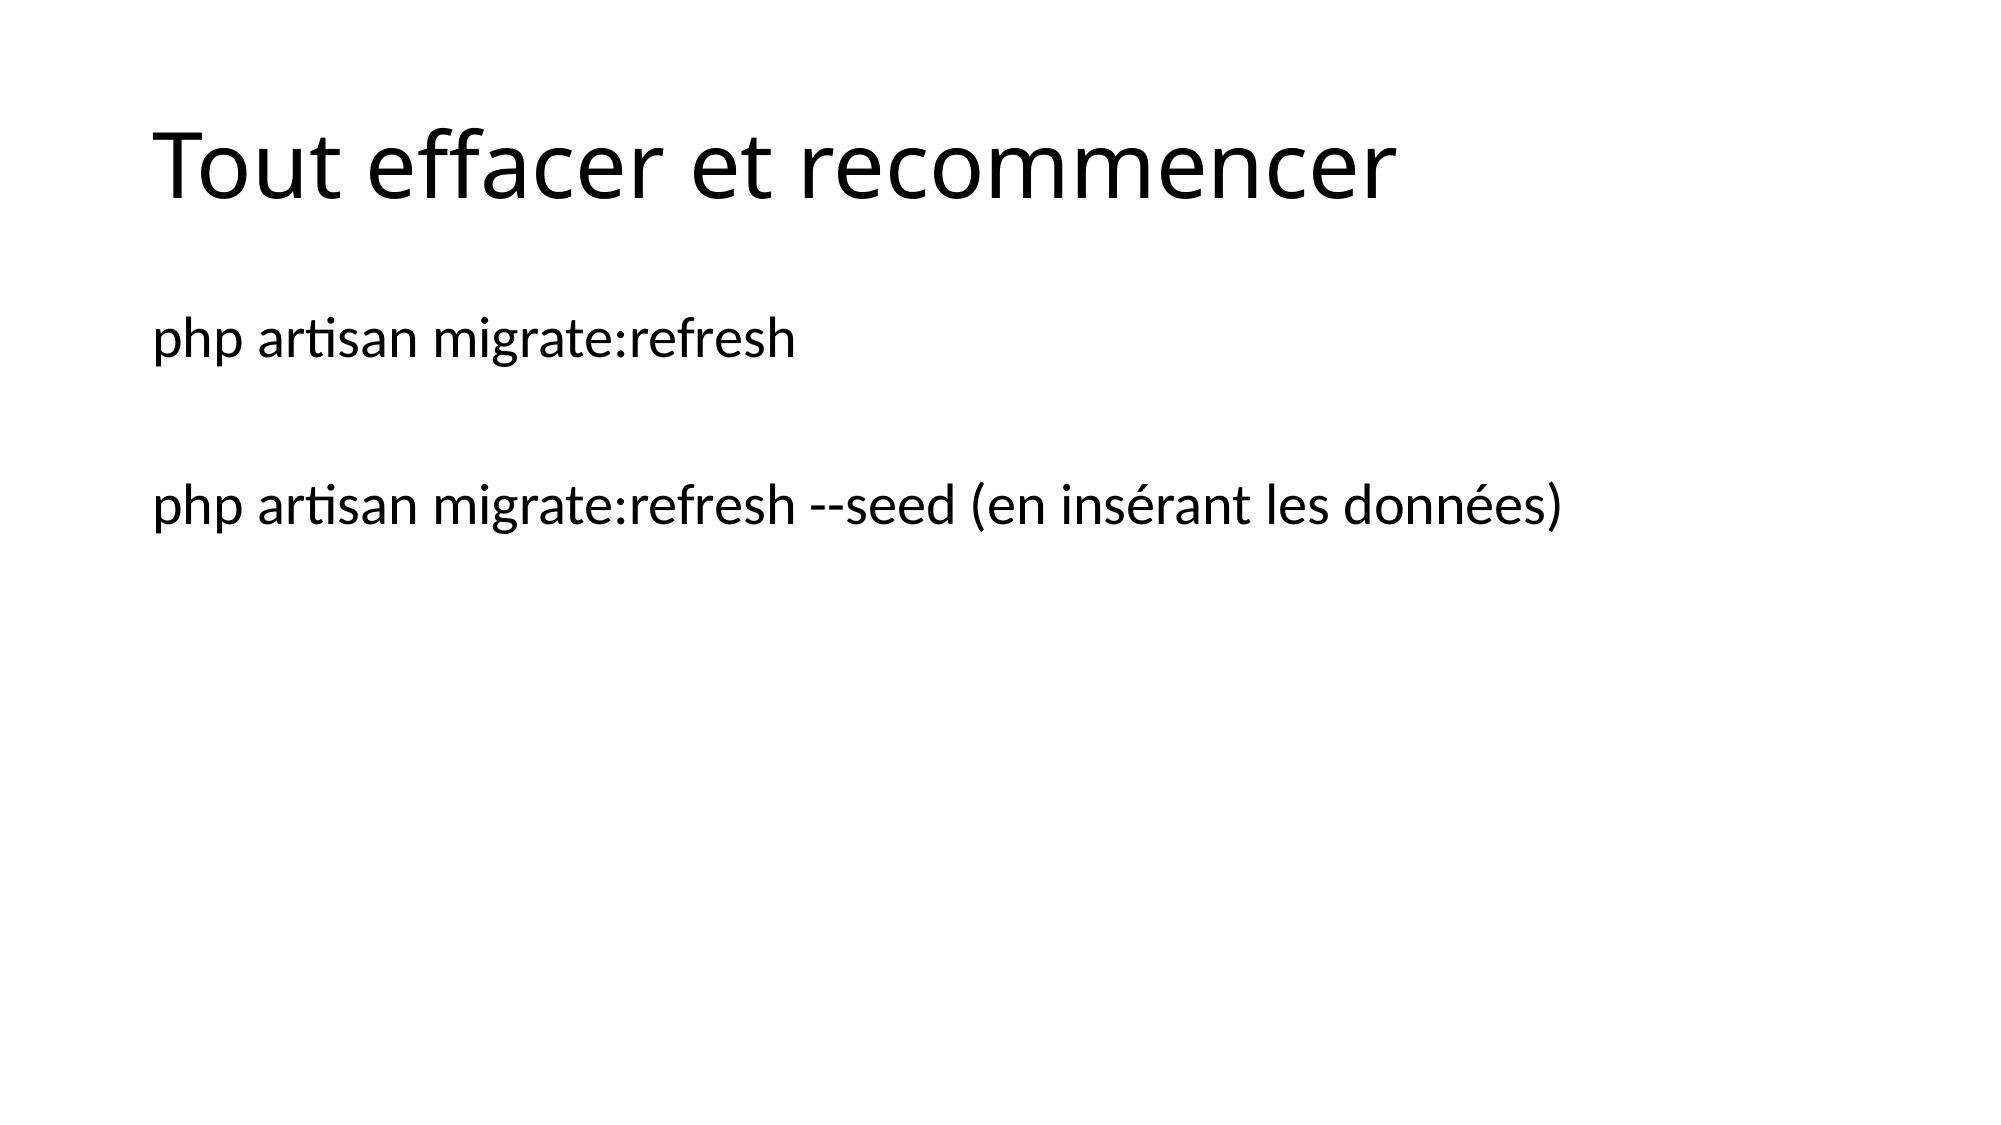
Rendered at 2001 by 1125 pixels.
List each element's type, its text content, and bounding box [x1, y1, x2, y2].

title Tout effacer et recommencer [137, 59, 1863, 278]
list php artisan migrate:refresh php artisan migrate:refresh --seed (en insérant les données) [137, 299, 1863, 1014]
